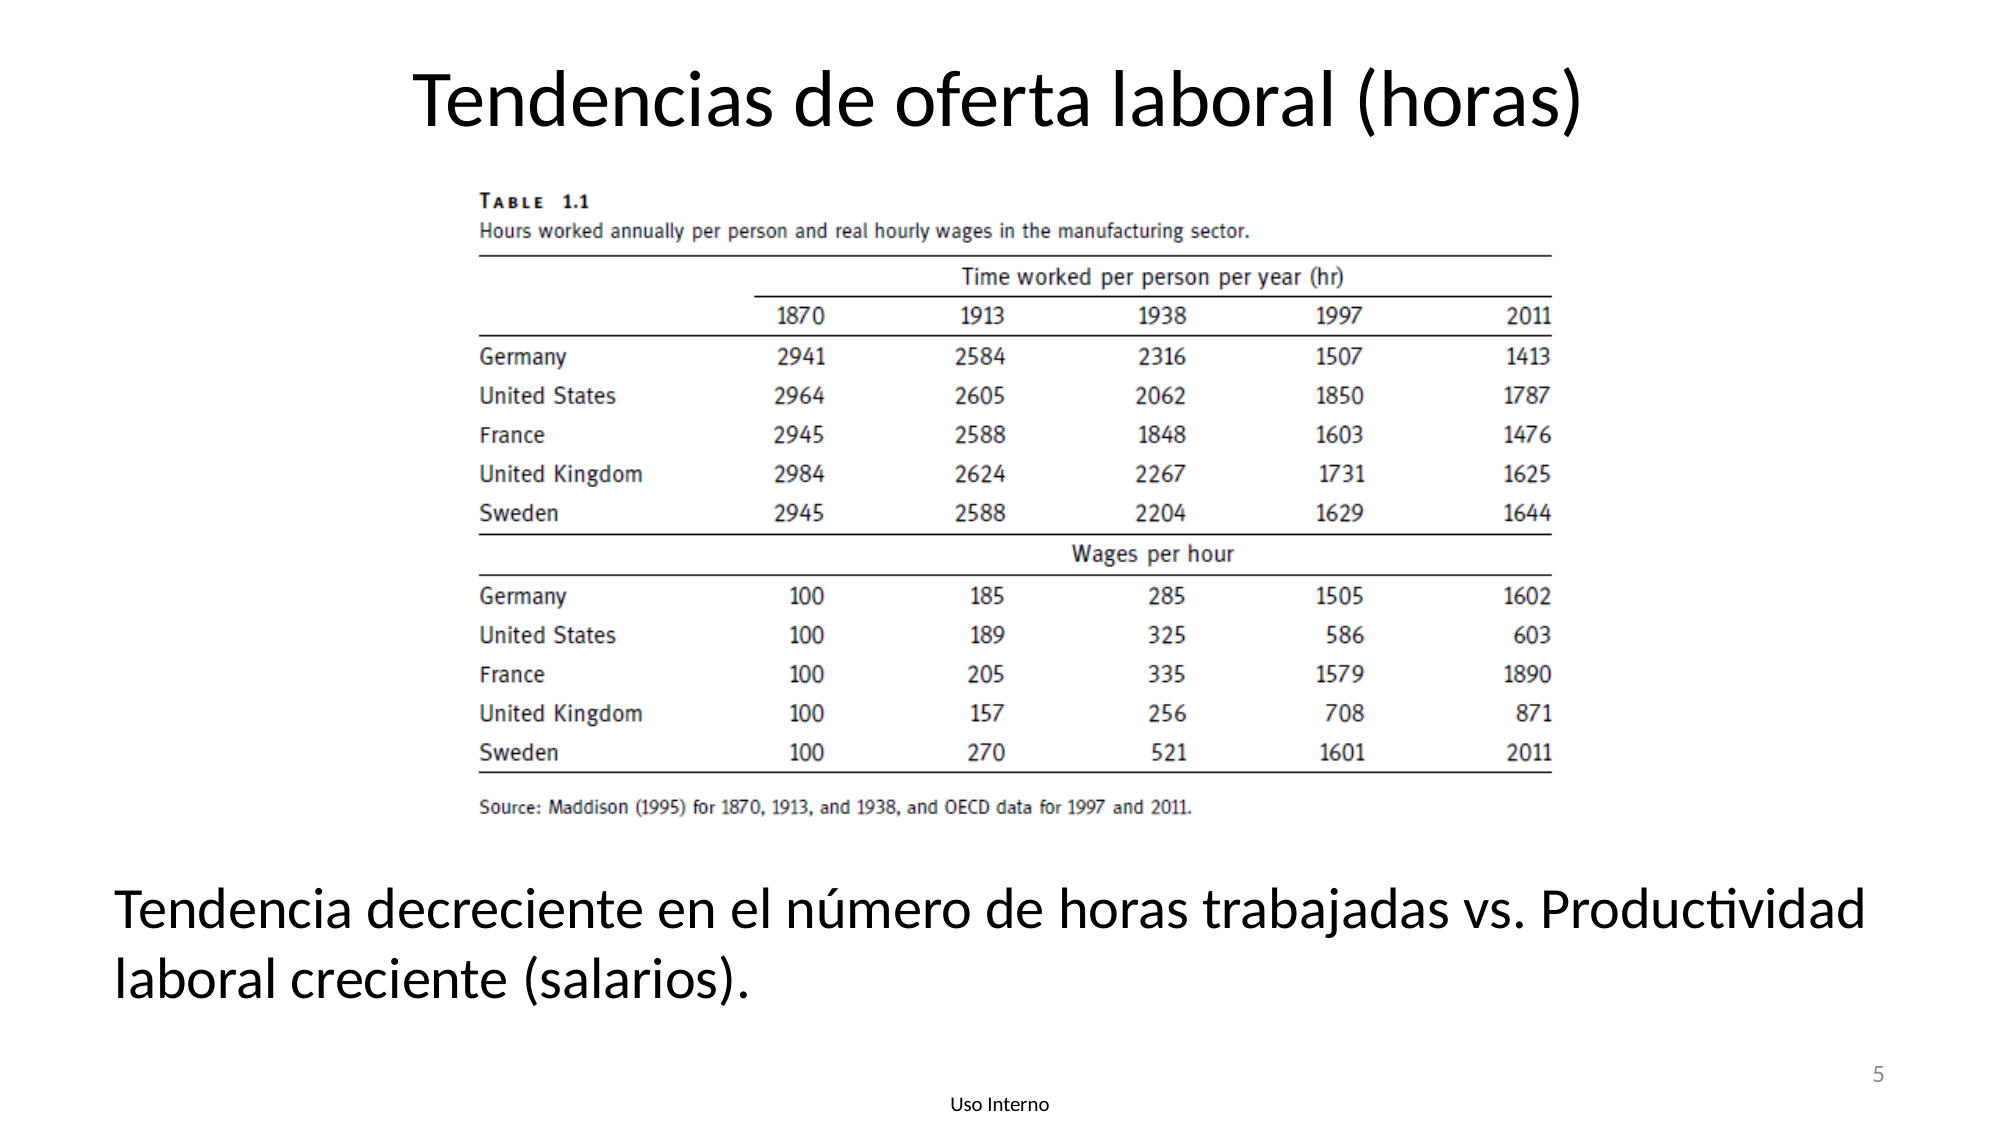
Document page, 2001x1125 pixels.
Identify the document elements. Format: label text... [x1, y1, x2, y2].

title Tendencias de oferta laboral (horas) [324, 0, 1675, 188]
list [462, 174, 1585, 826]
text_box Tendencia decreciente en el número de horas trabajadas vs. Productividad laboral creciente (salarios). [99, 862, 1900, 1063]
slide_number 5 [1433, 1063, 1900, 1103]
